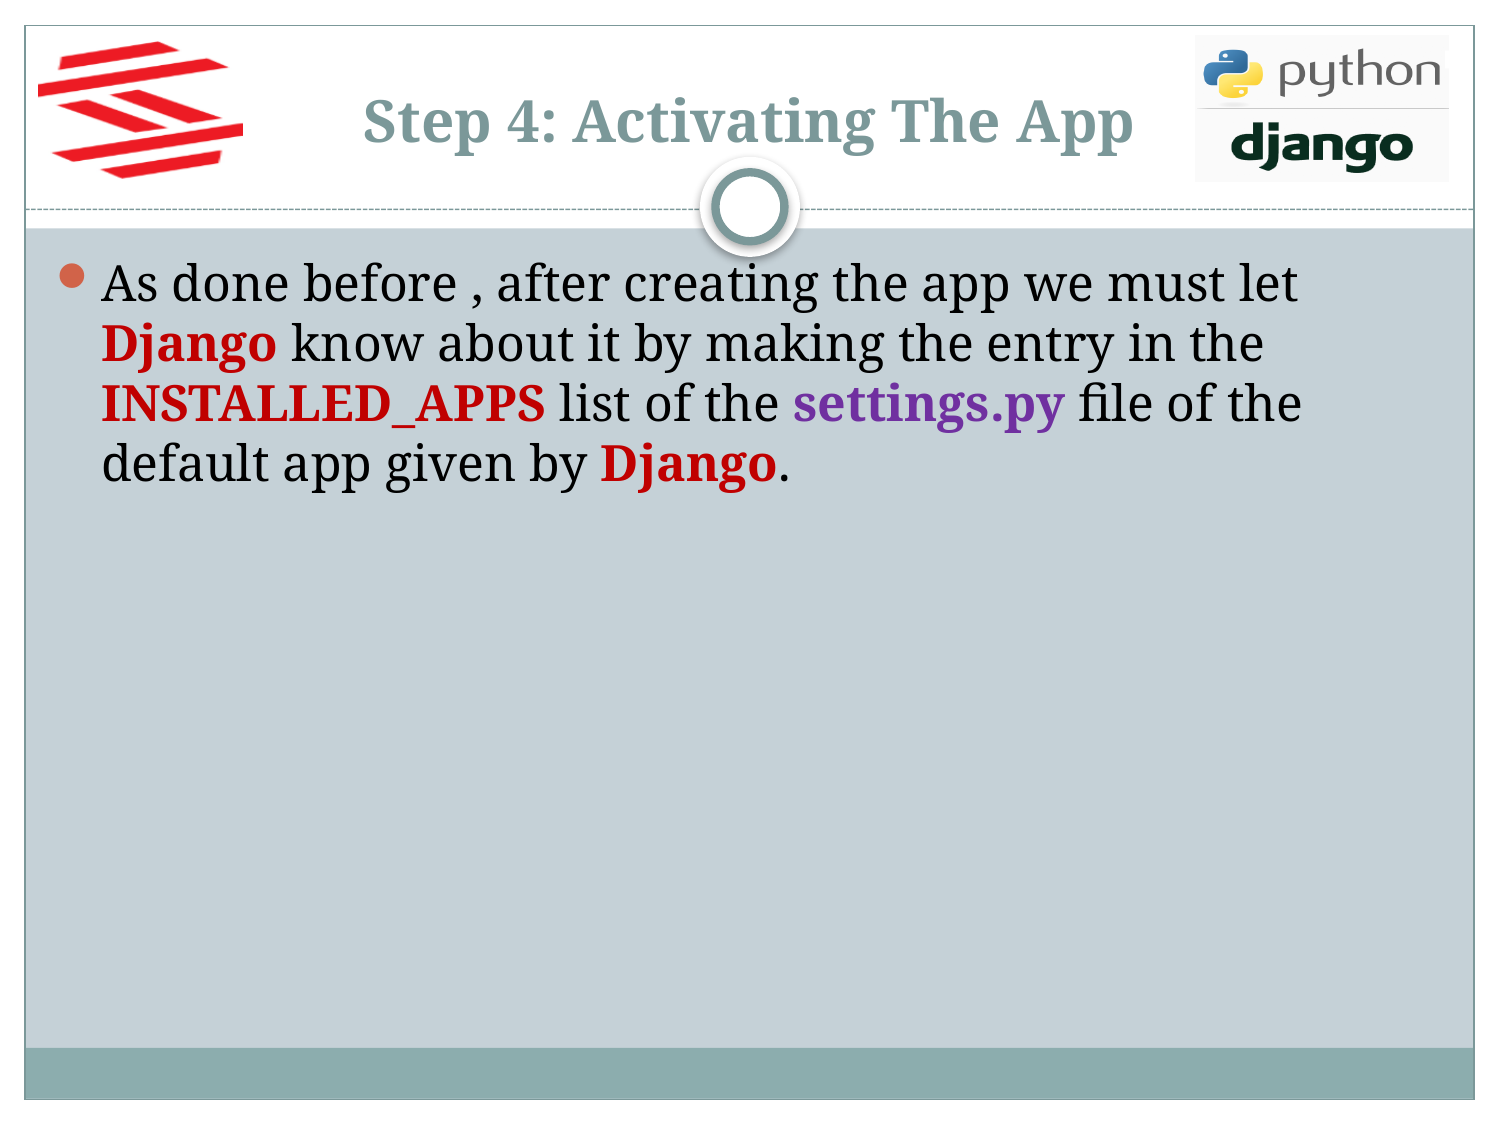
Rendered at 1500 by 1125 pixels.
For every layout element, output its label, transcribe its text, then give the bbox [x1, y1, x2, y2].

title Step 4: Activating The App [237, 37, 1190, 162]
list As done before , after creating the app we must let Django know about it by making the entry in the INSTALLED_APPS list of the settings.py file of the default app given by Django. [41, 243, 1471, 1125]
picture [37, 40, 243, 185]
picture [1195, 34, 1449, 183]
